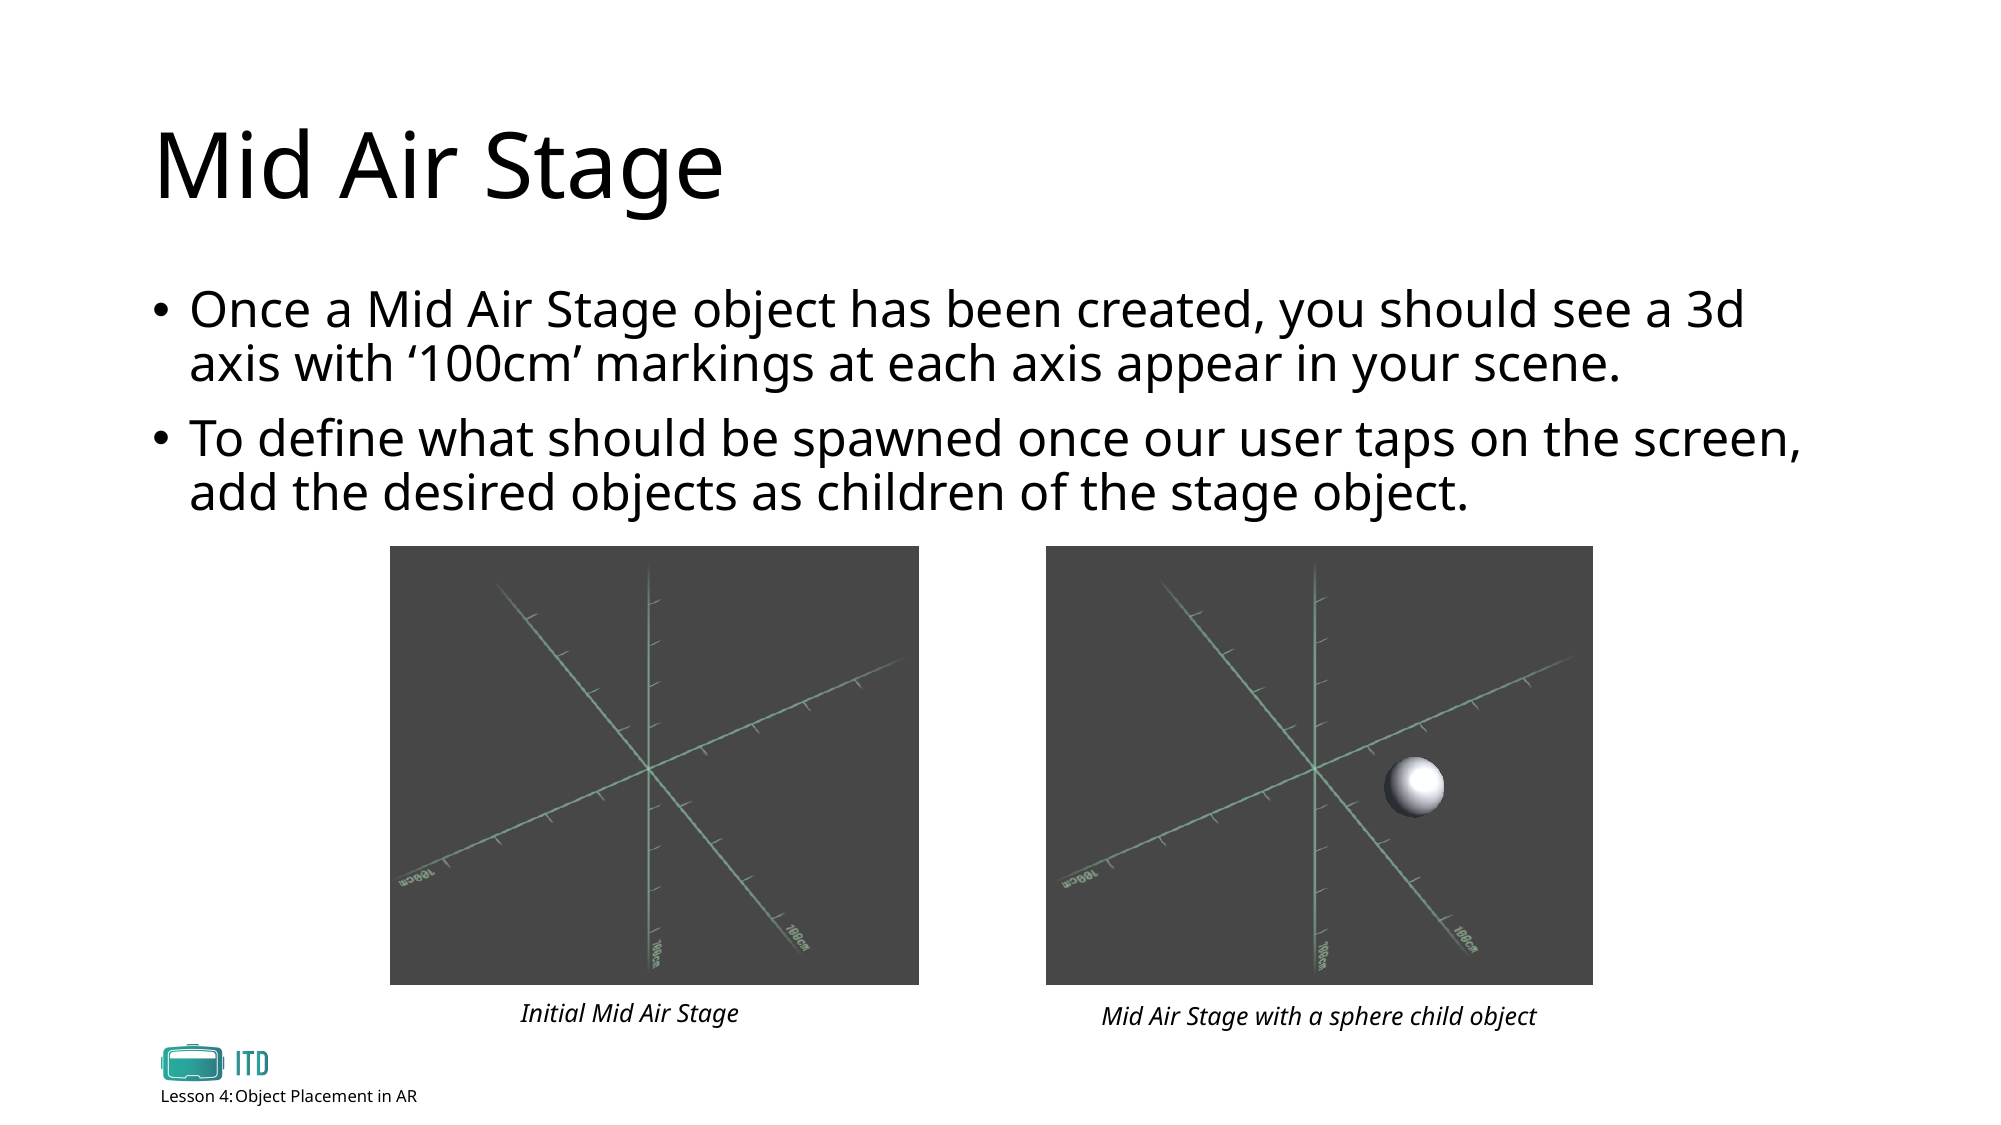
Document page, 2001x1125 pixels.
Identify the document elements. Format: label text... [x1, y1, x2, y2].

title Mid Air Stage [137, 59, 1863, 277]
picture [390, 546, 919, 986]
picture [161, 1044, 268, 1082]
list Once a Mid Air Stage object has been created, you should see a 3d axis with ‘100cm’ markings at each axis appear in your scene. To define what should be spawned once our user taps on the screen, add the desired objects as children of the stage object. [137, 277, 1863, 1014]
text_box Mid Air Stage with a sphere child object [1031, 992, 1608, 1038]
text_box Initial Mid Air Stage [366, 990, 894, 1036]
picture [1046, 546, 1593, 986]
